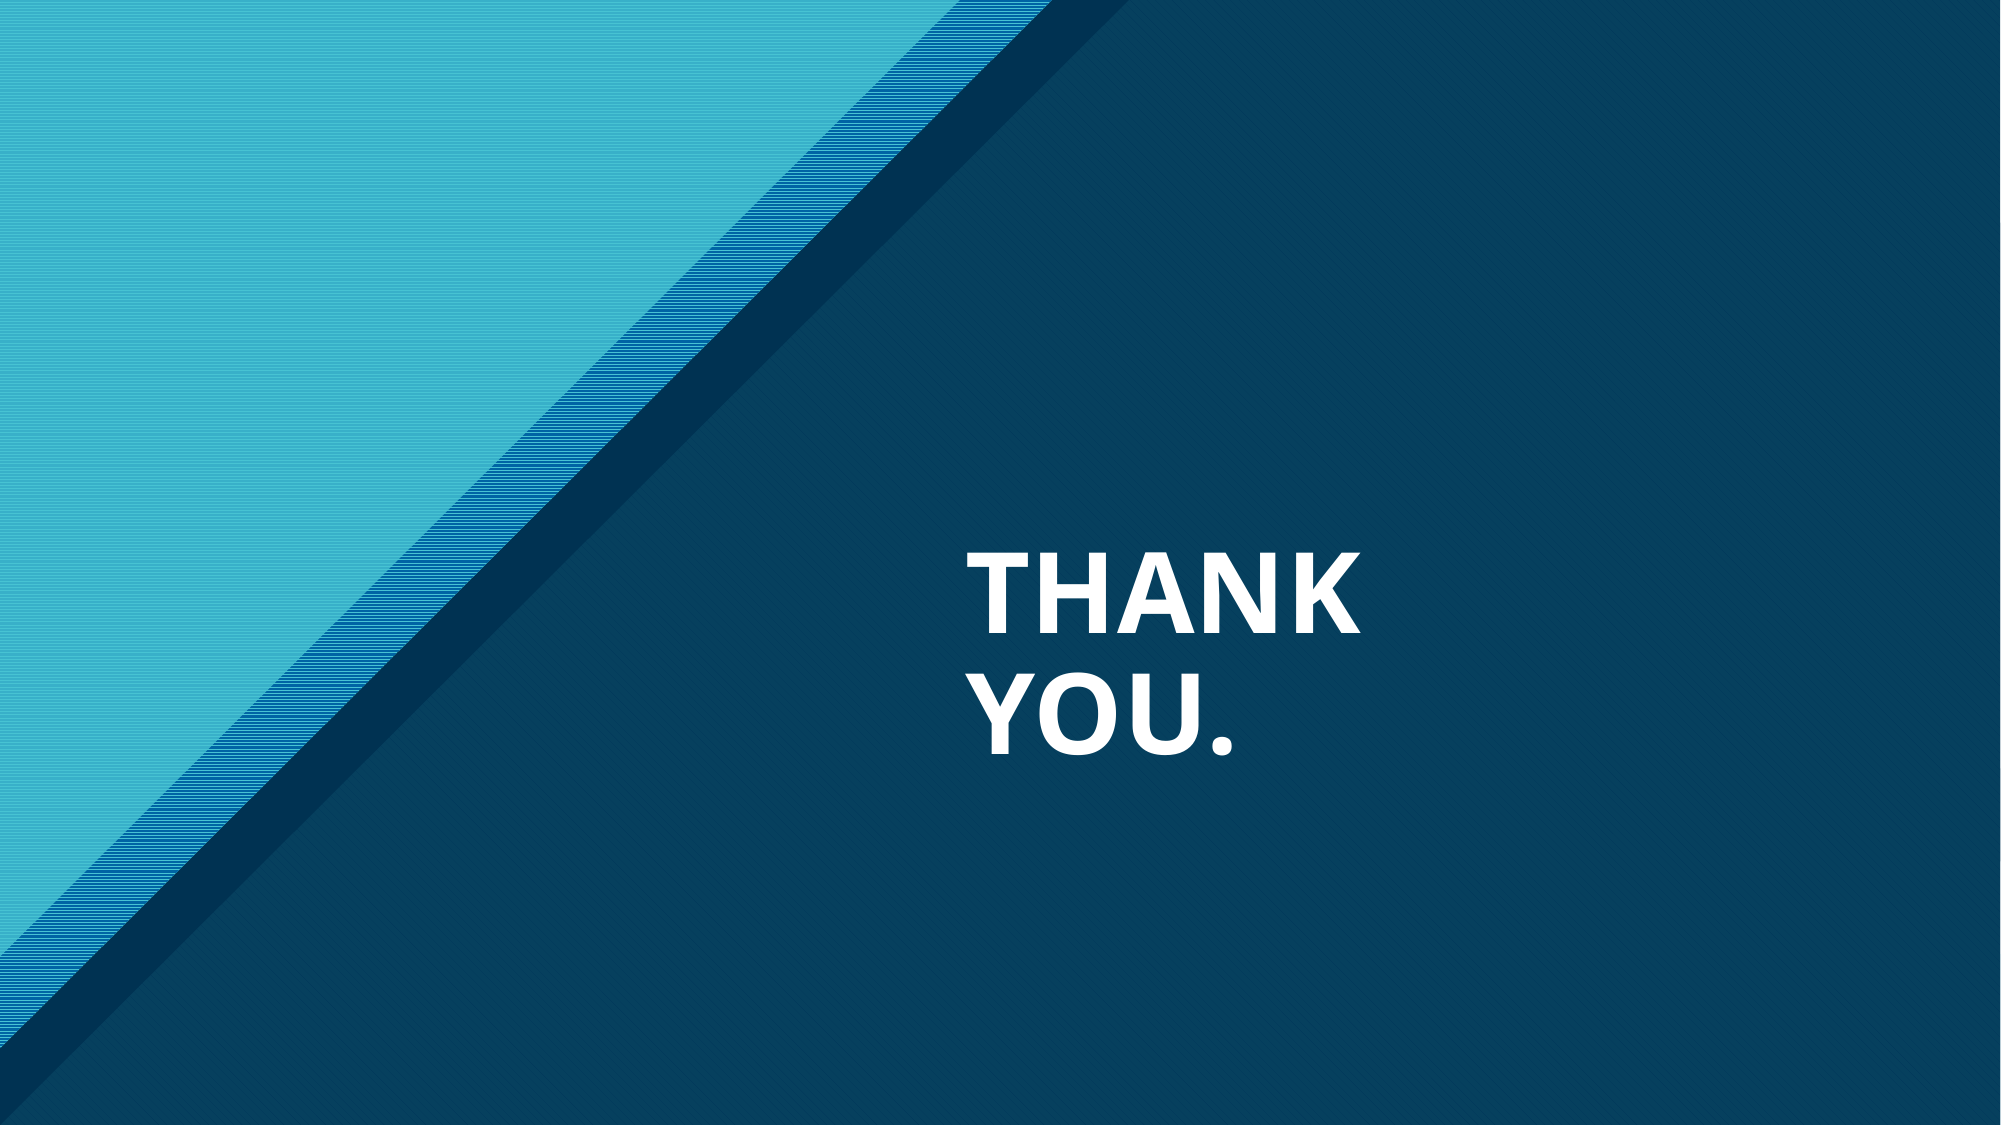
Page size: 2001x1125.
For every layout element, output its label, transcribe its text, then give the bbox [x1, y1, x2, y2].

title THANK YOU. [950, 555, 1676, 760]
